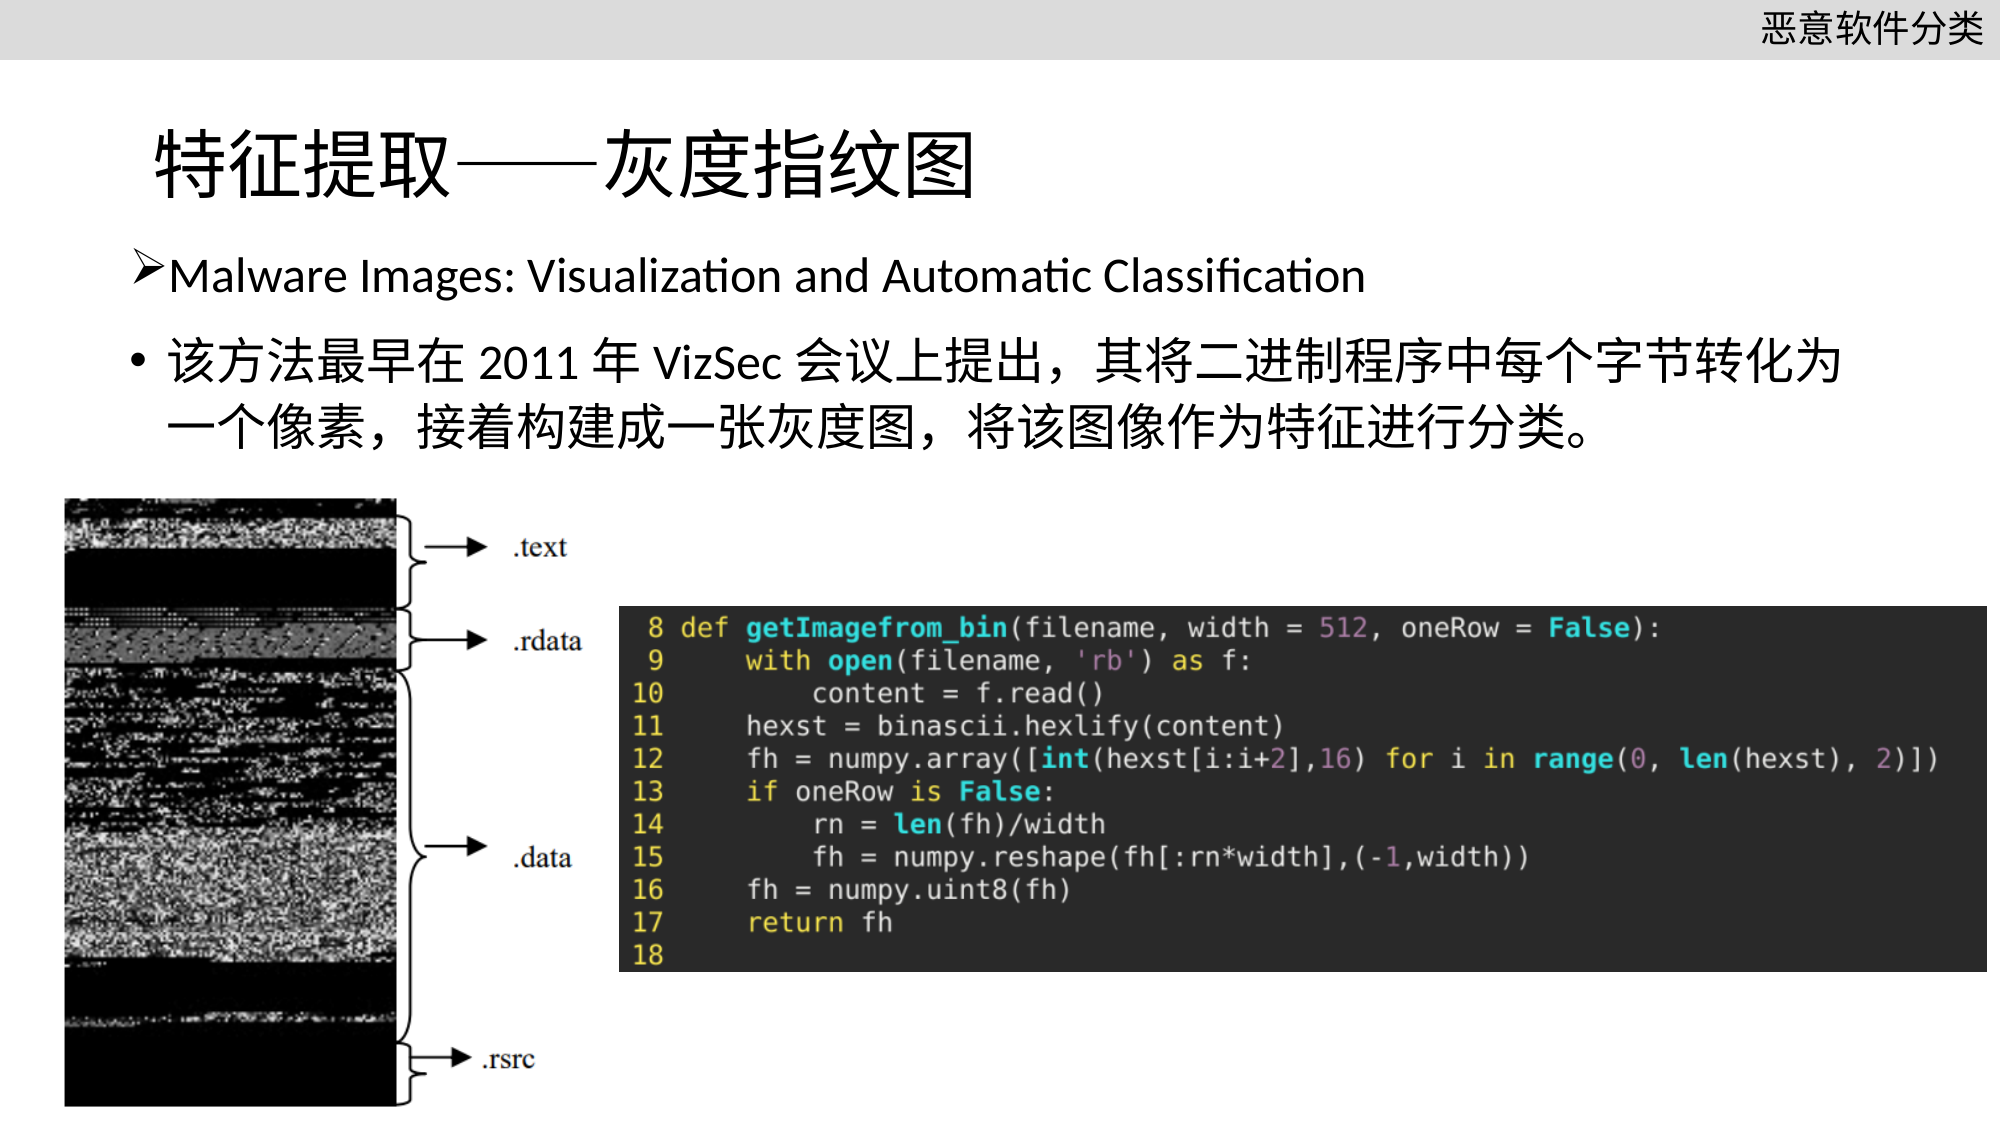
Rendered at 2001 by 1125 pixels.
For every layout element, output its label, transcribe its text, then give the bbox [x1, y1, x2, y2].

title 特征提取——灰度指纹图 [137, 59, 1863, 229]
picture [32, 484, 599, 1116]
picture [619, 606, 1987, 973]
list Malware Images: Visualization and Automatic Classification 该方法最早在2011年VizSec会议上提出，其将二进制程序中每个字节转化为一个像素，接着构建成一张灰度图，将该图像作为特征进行分类。 [114, 229, 1901, 509]
